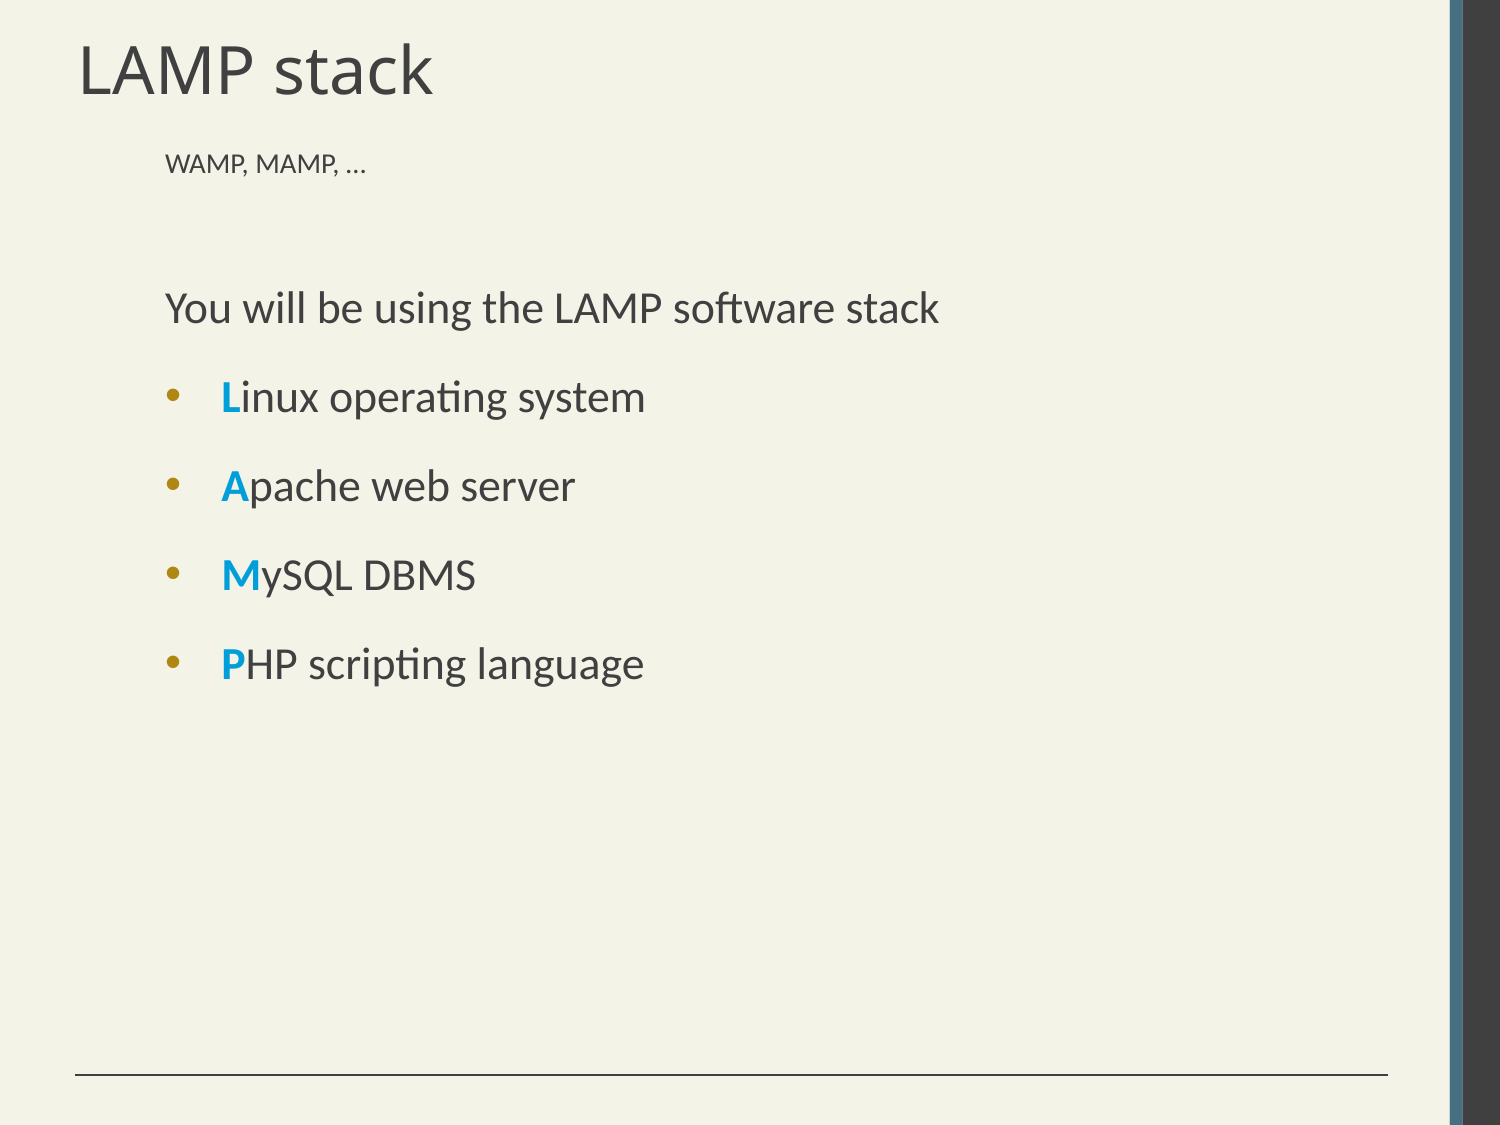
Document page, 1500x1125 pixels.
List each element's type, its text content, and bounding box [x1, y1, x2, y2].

title LAMP stack [62, 20, 1425, 188]
list WAMP, MAMP, … [150, 137, 1200, 188]
list You will be using the LAMP software stack Linux operating system Apache web server MySQL DBMS PHP scripting language [150, 270, 1200, 1013]
